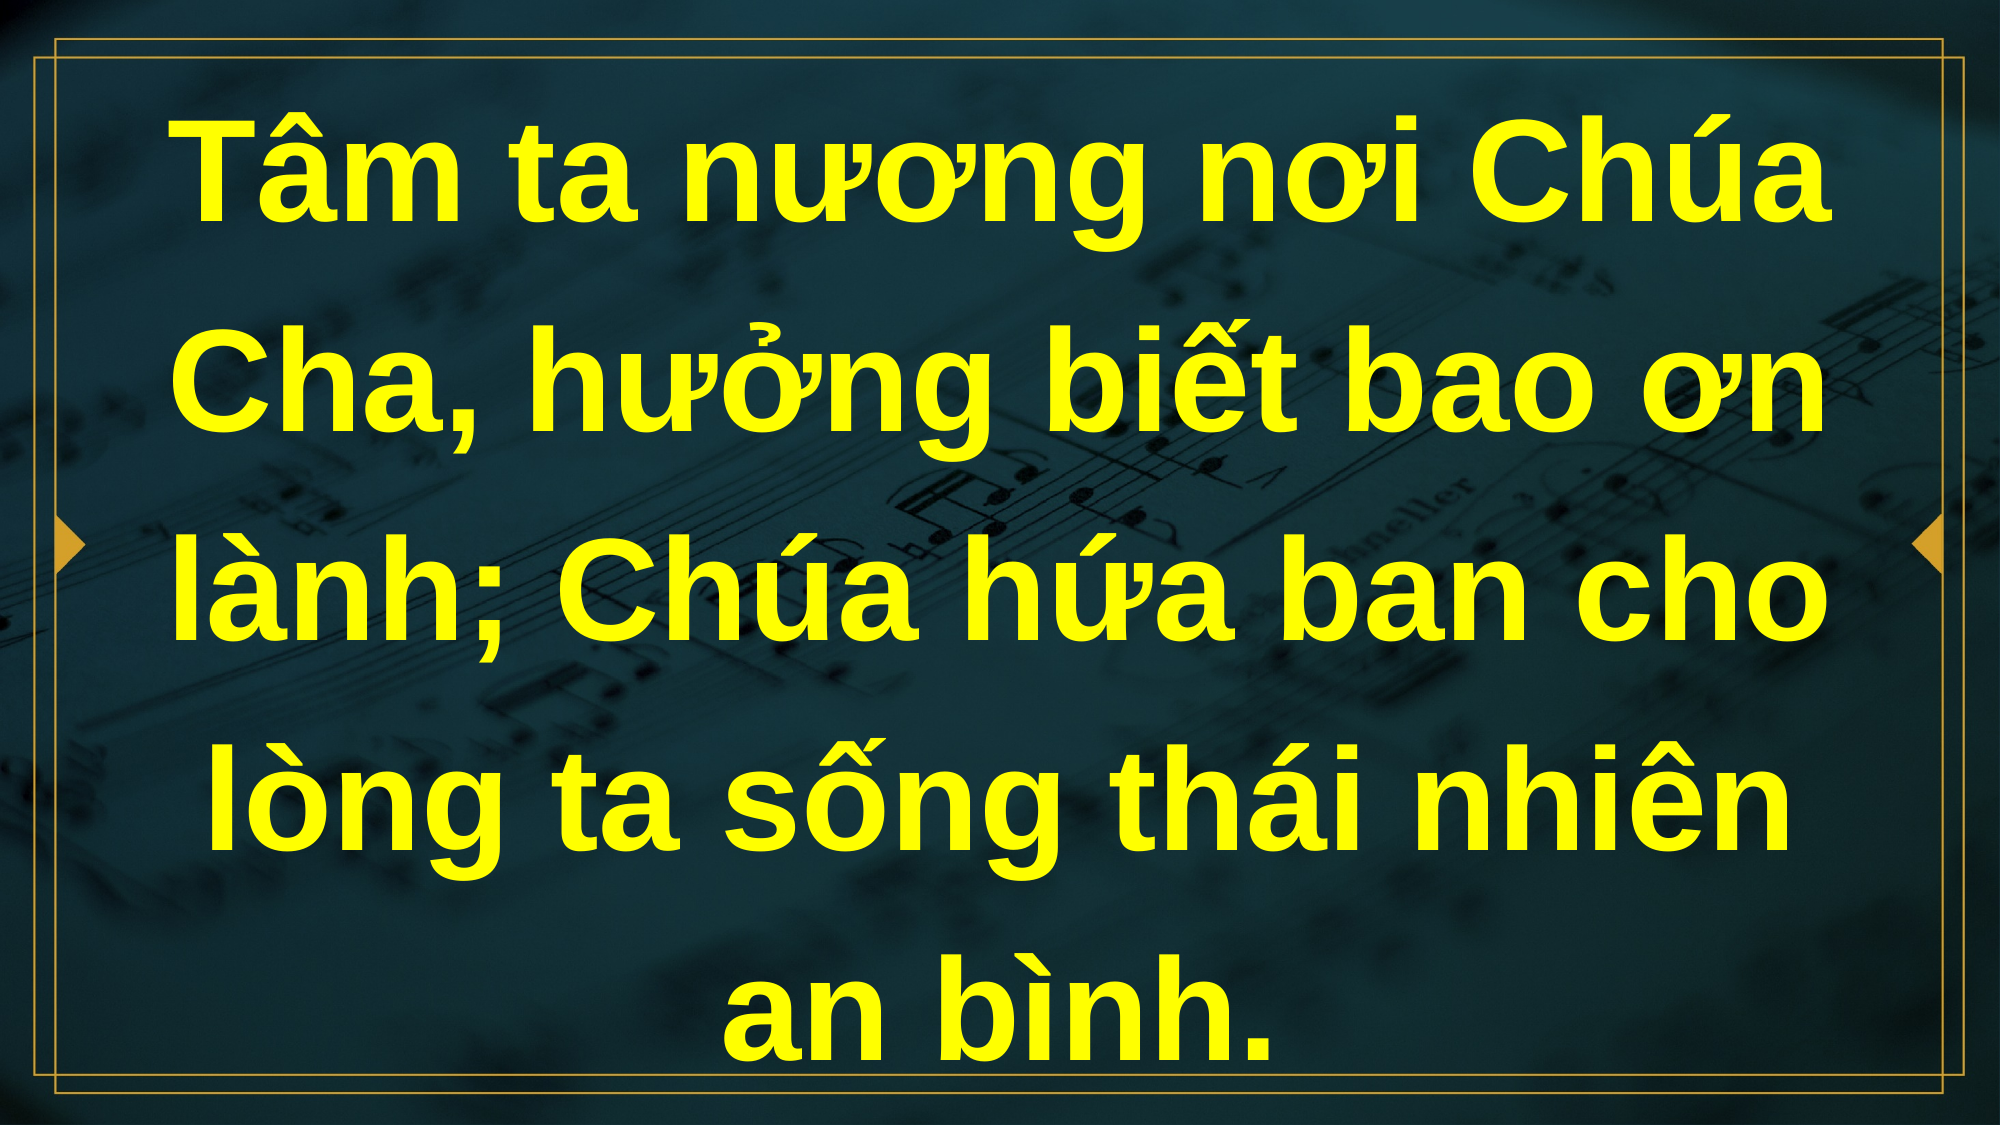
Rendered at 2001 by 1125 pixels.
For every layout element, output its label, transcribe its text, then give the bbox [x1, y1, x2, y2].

title Tâm ta nương nơi Chúa Cha, hưởng biết bao ơn lành; Chúa hứa ban cho lòng ta sống thái nhiên an bình. [55, 53, 1945, 1077]
picture [0, 0, 2000, 1125]
